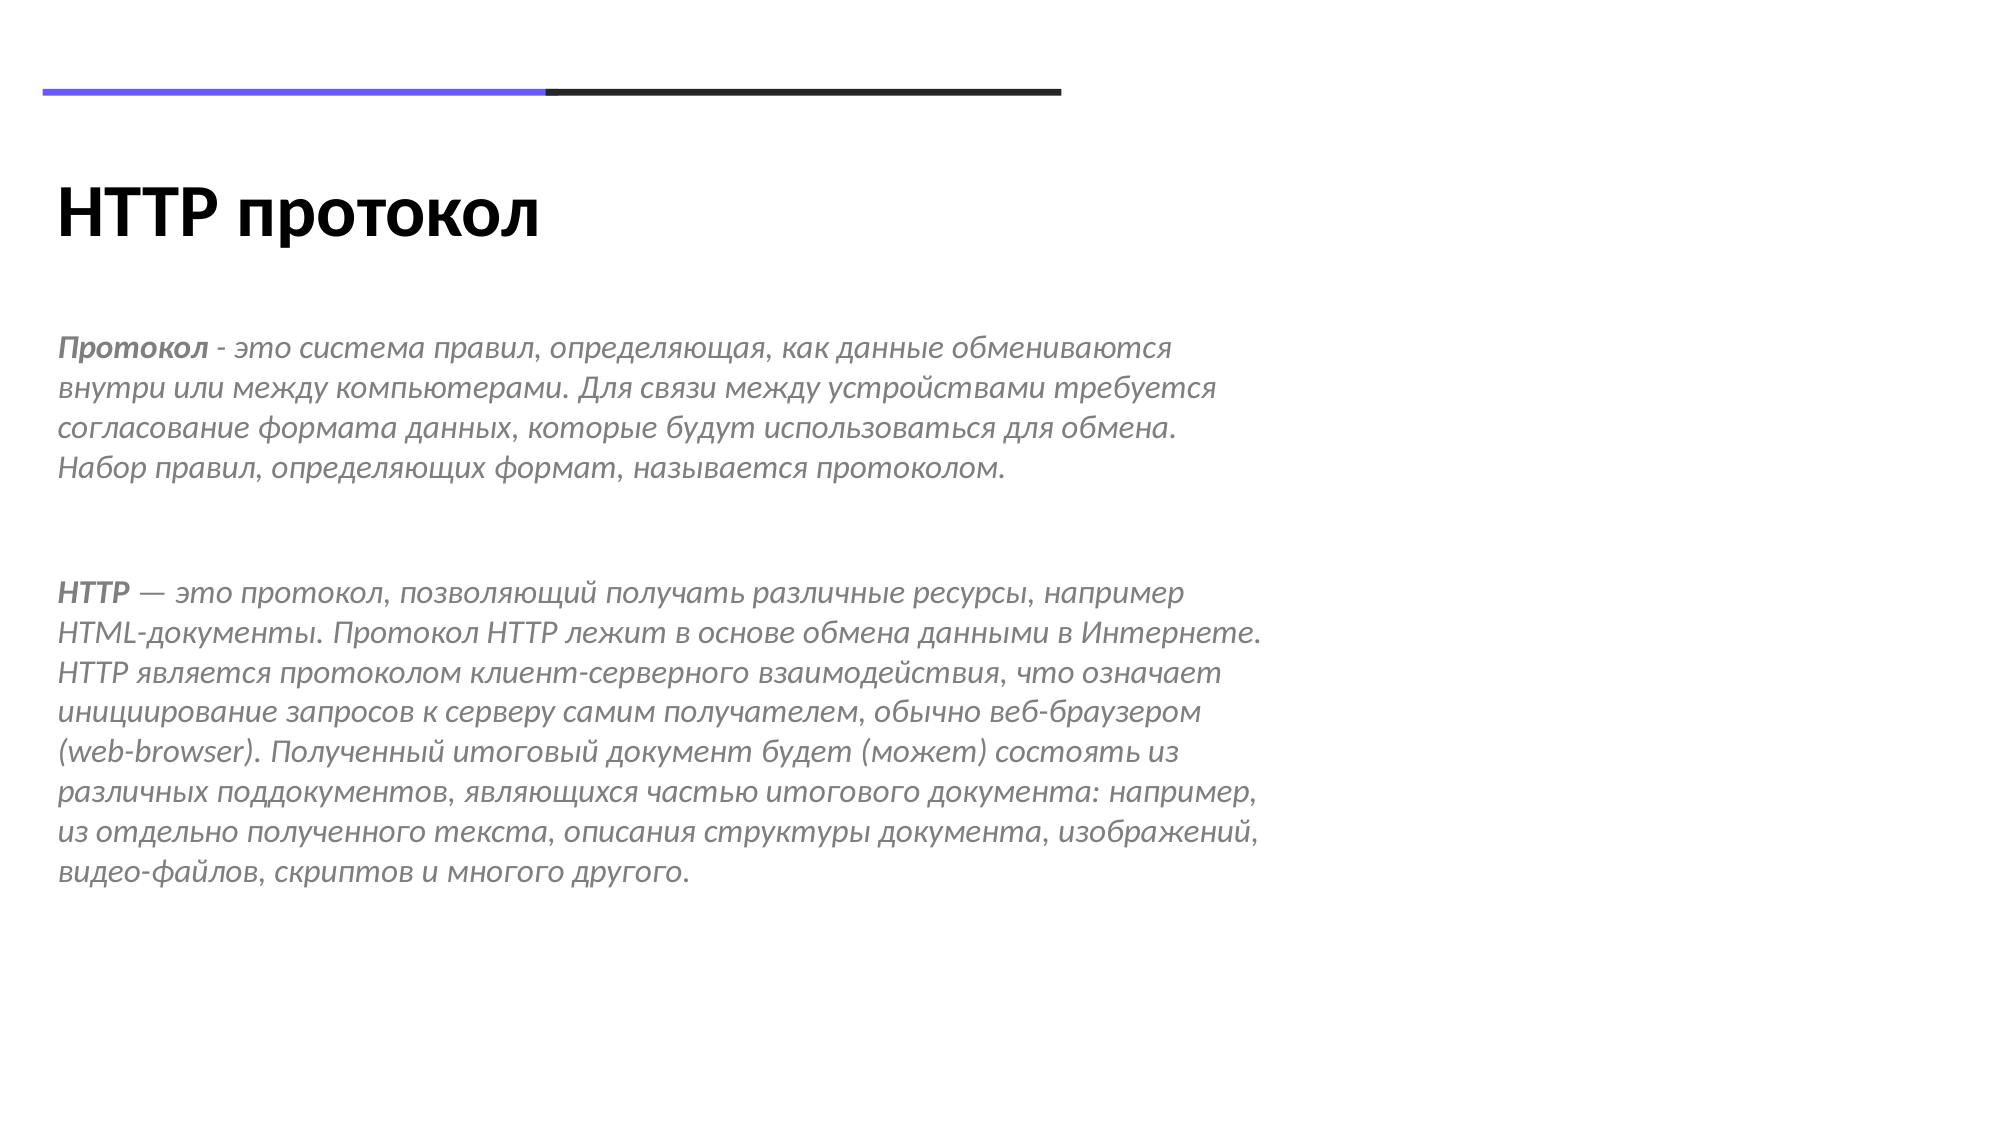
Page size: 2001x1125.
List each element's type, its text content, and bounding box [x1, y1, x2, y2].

text_box HTTP протокол [42, 153, 1062, 260]
text_box Протокол - это система правил, определяющая, как данные обмениваются внутри или между компьютерами. Для связи между устройствами требуется согласование формата данных, которые будут использоваться для обмена. Набор правил, определяющих формат, называется протоколом. [42, 317, 1287, 495]
text_box [42, 88, 545, 96]
text_box HTTP — это протокол, позволяющий получать различные ресурсы, например HTML-документы. Протокол HTTP лежит в основе обмена данными в Интернете. HTTP является протоколом клиент-серверного взаимодействия, что означает инициирование запросов к серверу самим получателем, обычно веб-браузером (web-browser). Полученный итоговый документ будет (может) состоять из различных поддокументов, являющихся частью итогового документа: например, из отдельно полученного текста, описания структуры документа, изображений, видео-файлов, скриптов и многого другого. [42, 562, 1287, 901]
text_box [545, 88, 1062, 96]
